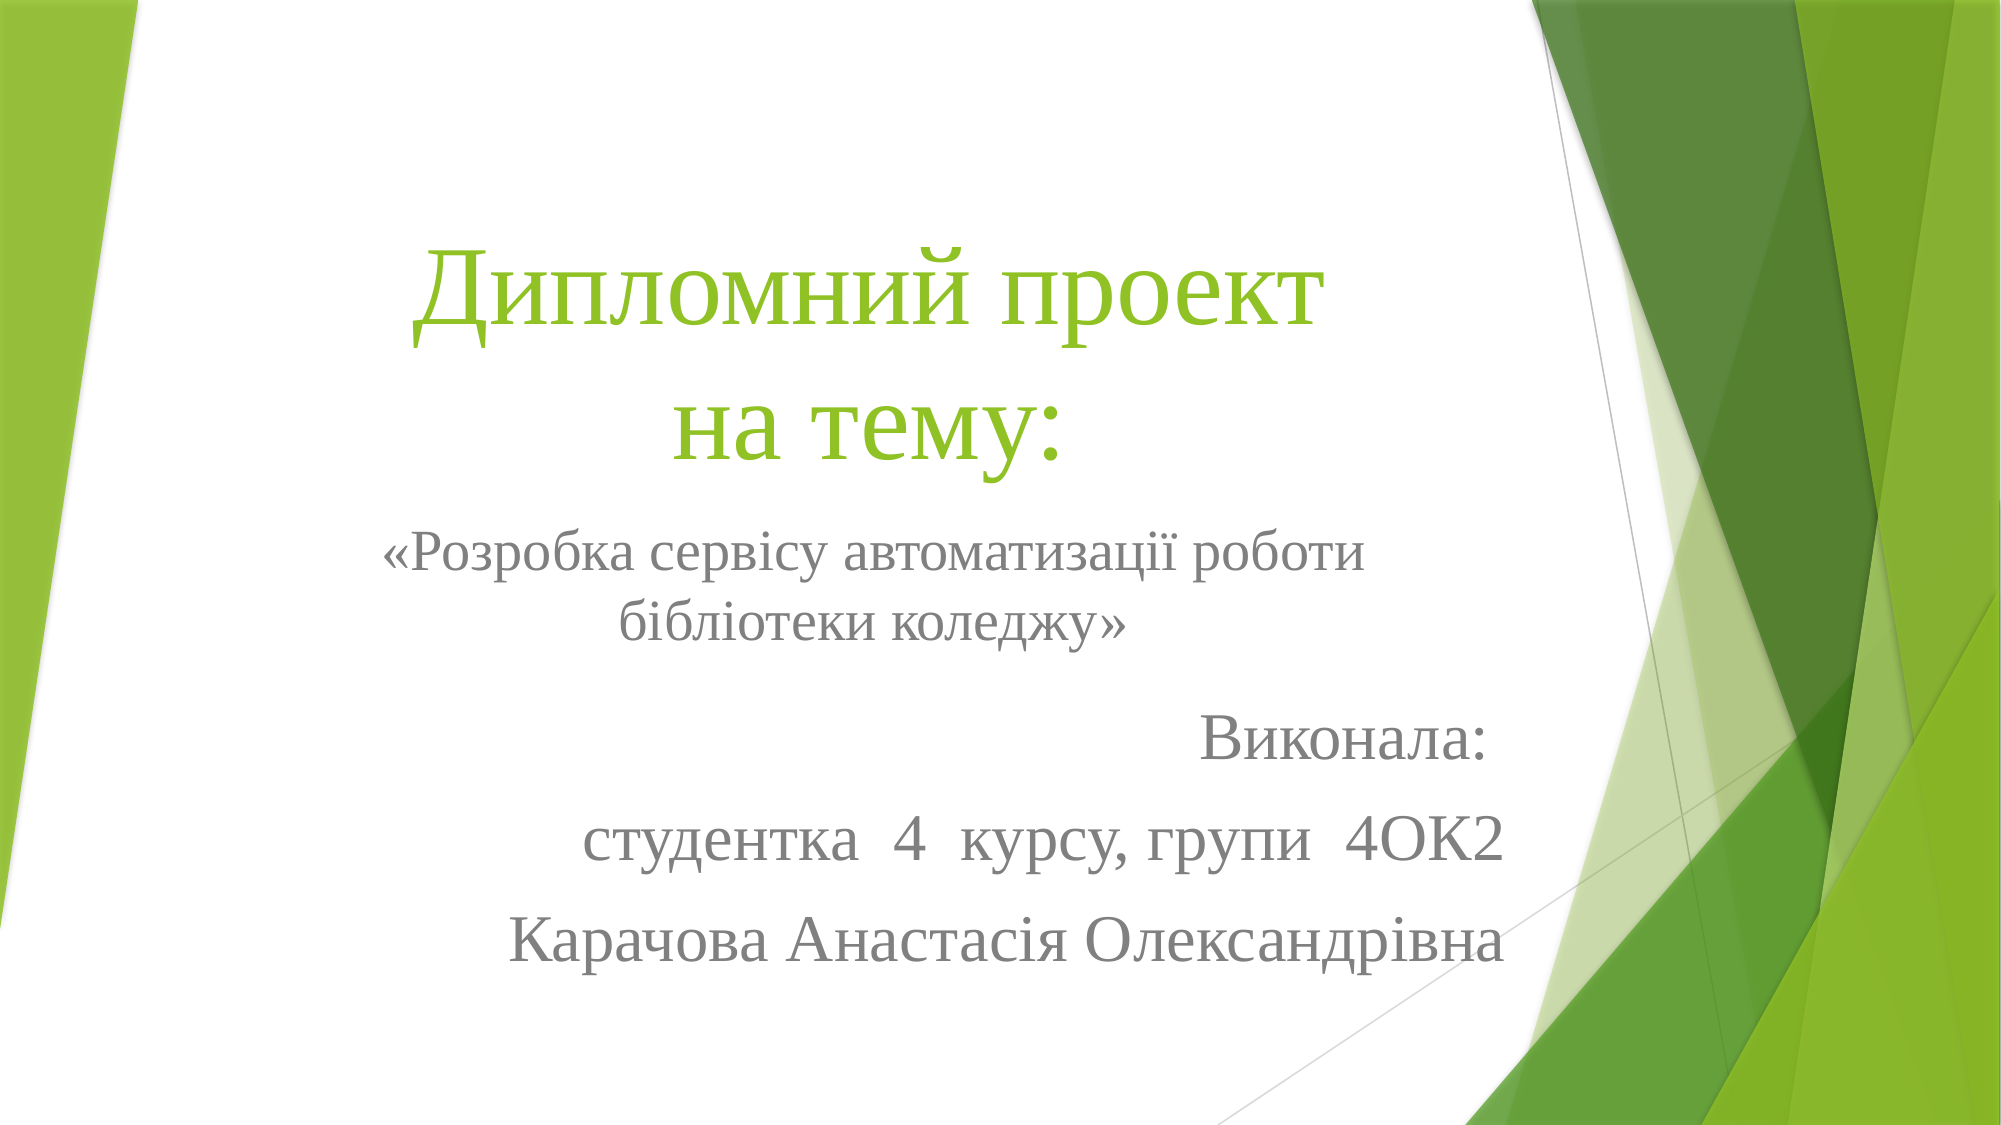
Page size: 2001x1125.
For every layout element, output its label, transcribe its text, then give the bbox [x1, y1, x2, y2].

title Дипломний проект на тему: [247, 220, 1522, 491]
subtitle «Розробка сервісу автоматизації роботи бібліотеки коледжу» [236, 505, 1511, 685]
text_box Виконала: студентка 4 курсу, групи 4ОК2 Карачова Анастасія Олександрівна [423, 684, 1522, 1032]
